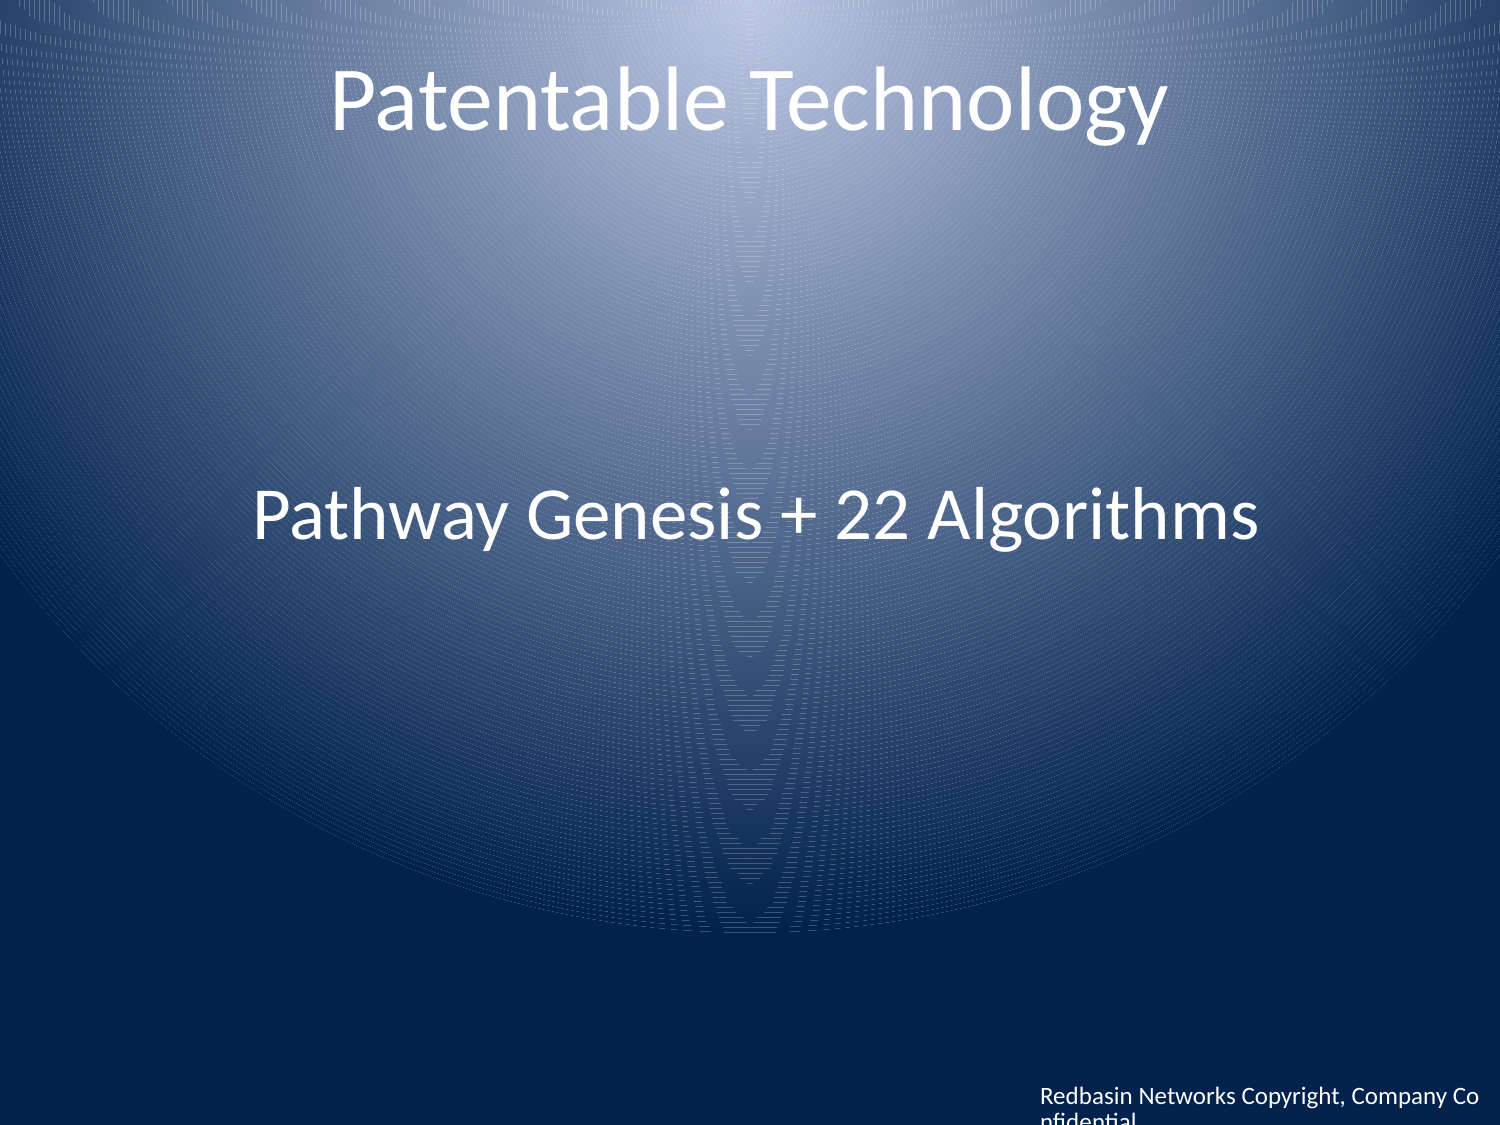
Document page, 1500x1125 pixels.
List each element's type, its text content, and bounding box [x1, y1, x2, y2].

title Patentable Technology [75, 0, 1425, 187]
footer Redbasin Networks Copyright, Company Confidential [1025, 1065, 1500, 1125]
text_box Pathway Genesis + 22 Algorithms [74, 187, 1438, 868]
